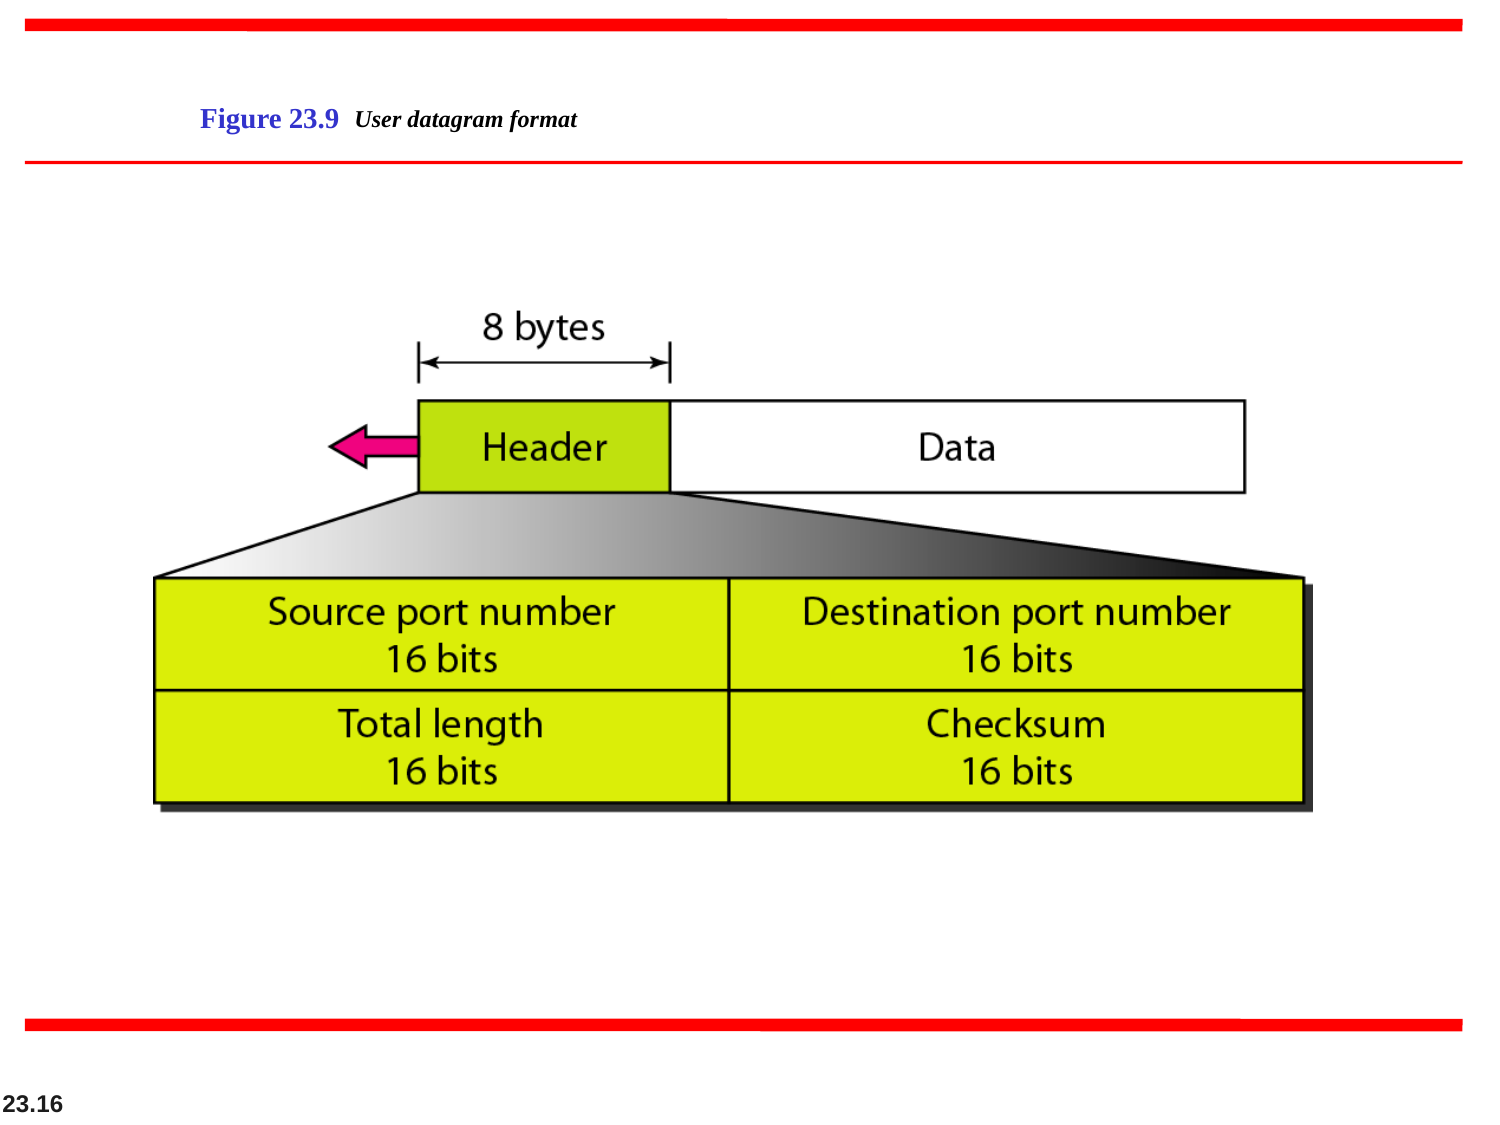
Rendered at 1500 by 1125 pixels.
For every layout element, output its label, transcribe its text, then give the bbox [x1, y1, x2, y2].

text_box Figure 23.9 User datagram format [185, 62, 593, 142]
slide_number 23.16 [0, 1050, 300, 1125]
picture [153, 306, 1313, 813]
